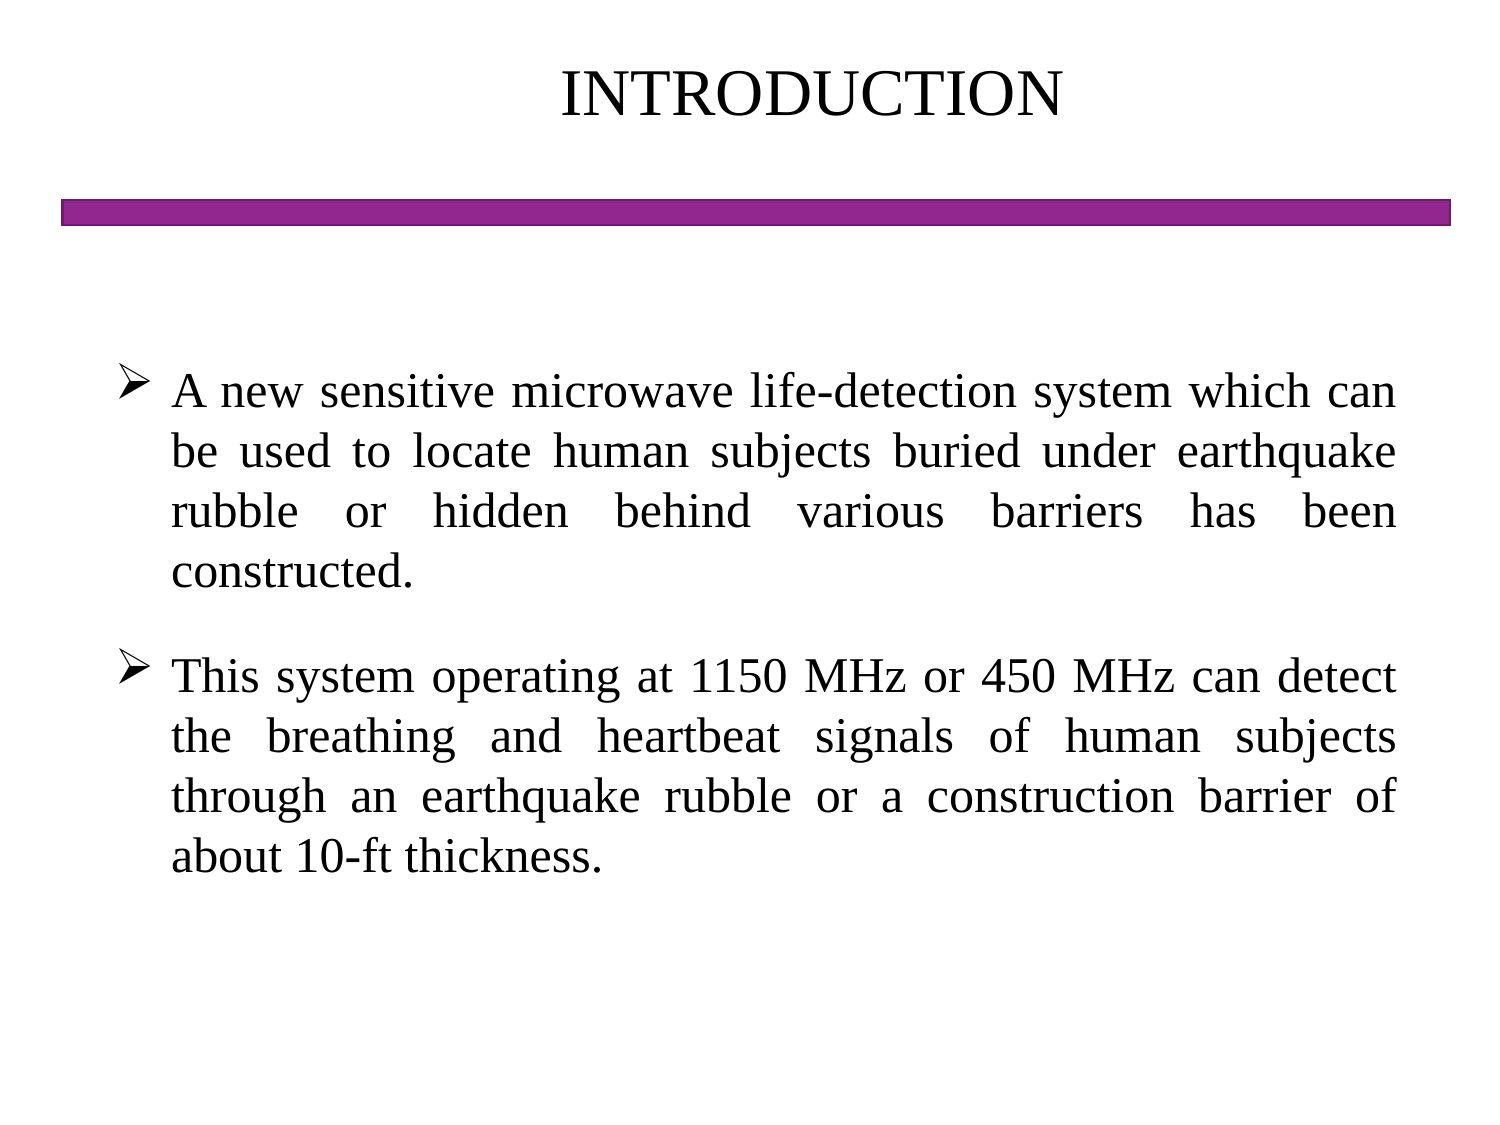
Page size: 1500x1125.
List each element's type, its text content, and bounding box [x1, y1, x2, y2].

text_box [61, 199, 1451, 226]
title INTRODUCTION [125, 24, 1500, 163]
text_box A new sensitive microwave life-detection system which can be used to locate human subjects buried under earthquake rubble or hidden behind various barriers has been constructed. This system operating at 1150 MHz or 450 MHz can detect the breathing and heartbeat signals of human subjects through an earthquake rubble or a construction barrier of about 10-ft thickness. [99, 349, 1413, 890]
